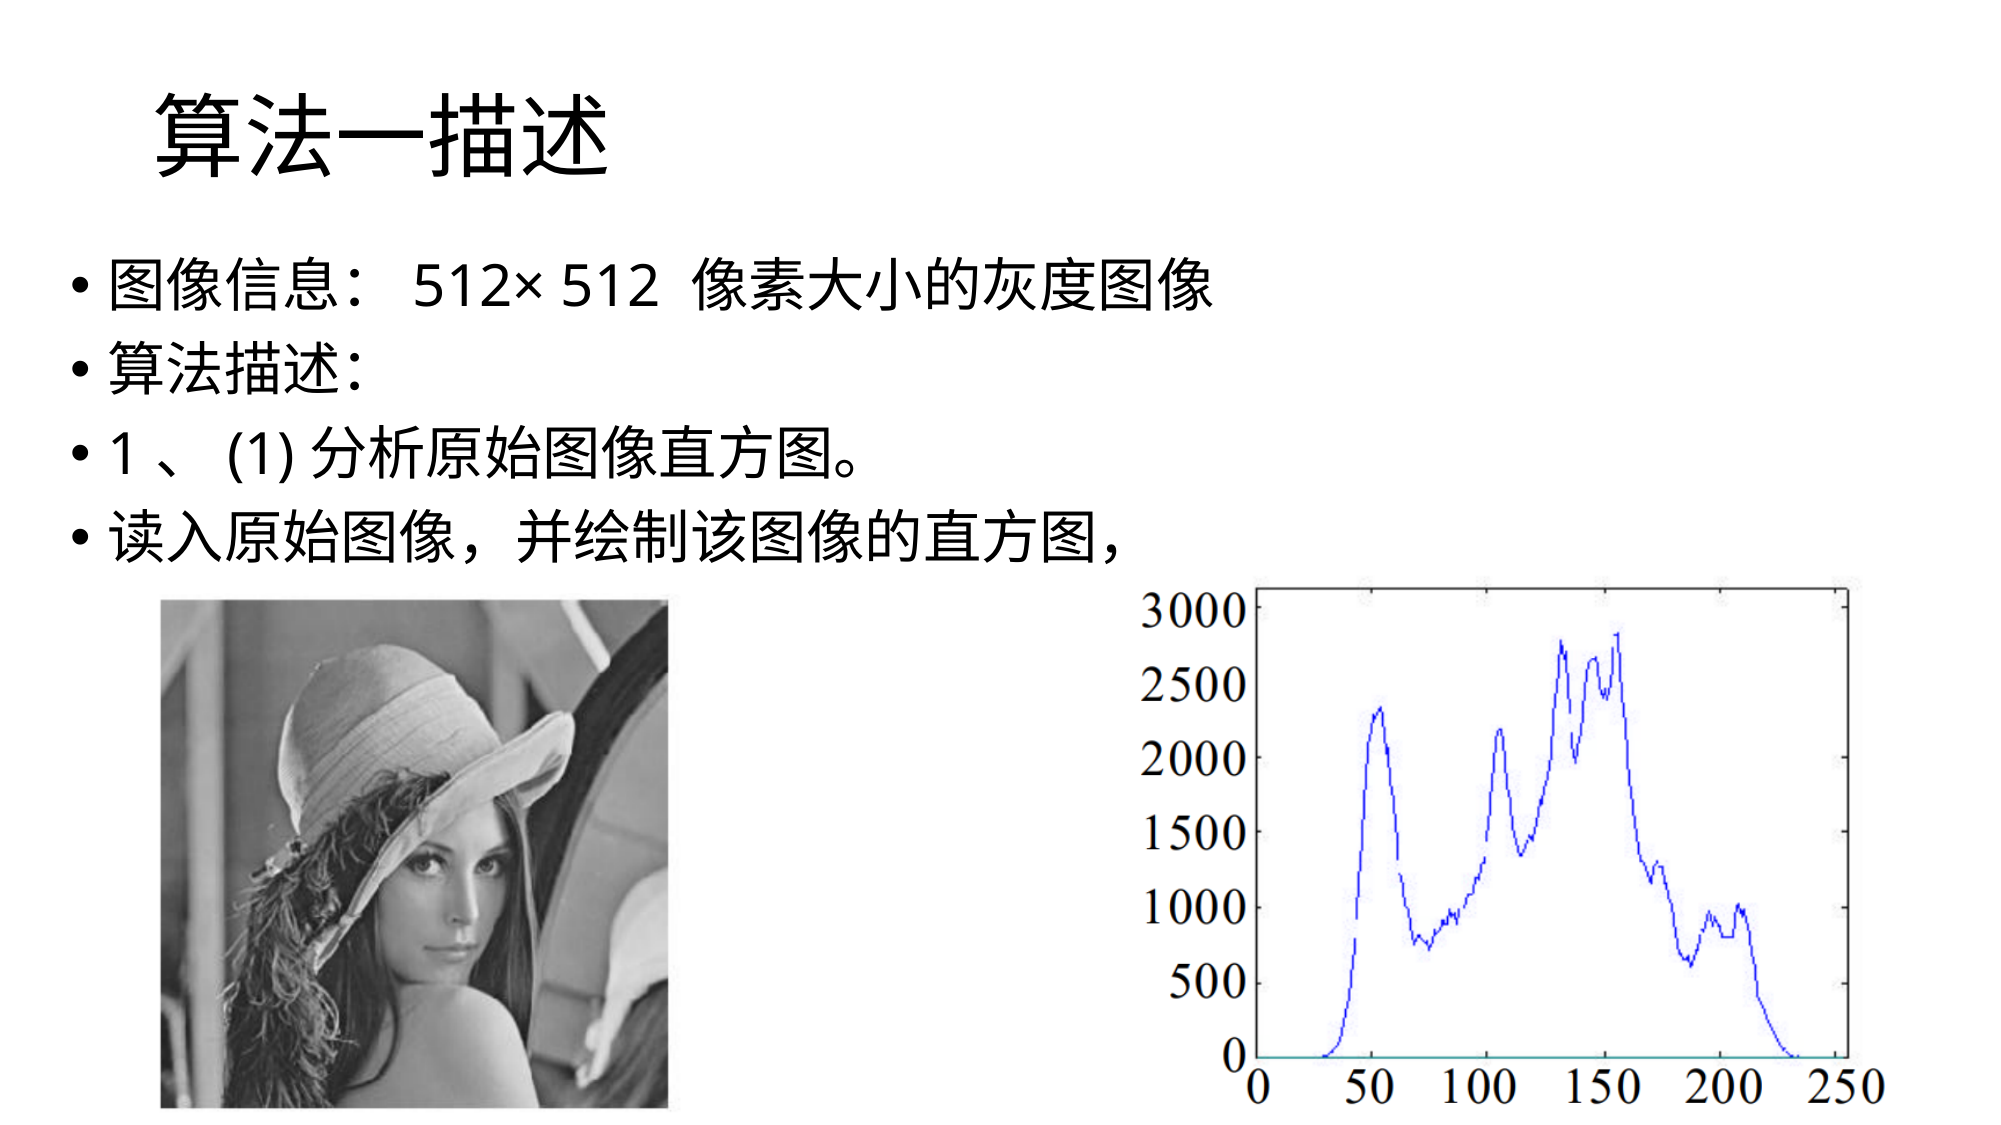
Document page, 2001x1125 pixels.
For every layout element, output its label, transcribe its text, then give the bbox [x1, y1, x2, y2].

picture [1125, 562, 1945, 1125]
title 算法一描述 [137, 31, 1863, 250]
picture [137, 588, 695, 1125]
list 图像信息：512× 512 像素大小的灰度图像 算法描述： 1、(1)分析原始图像直方图。 读入原始图像，并绘制该图像的直方图， [55, 249, 1781, 963]
